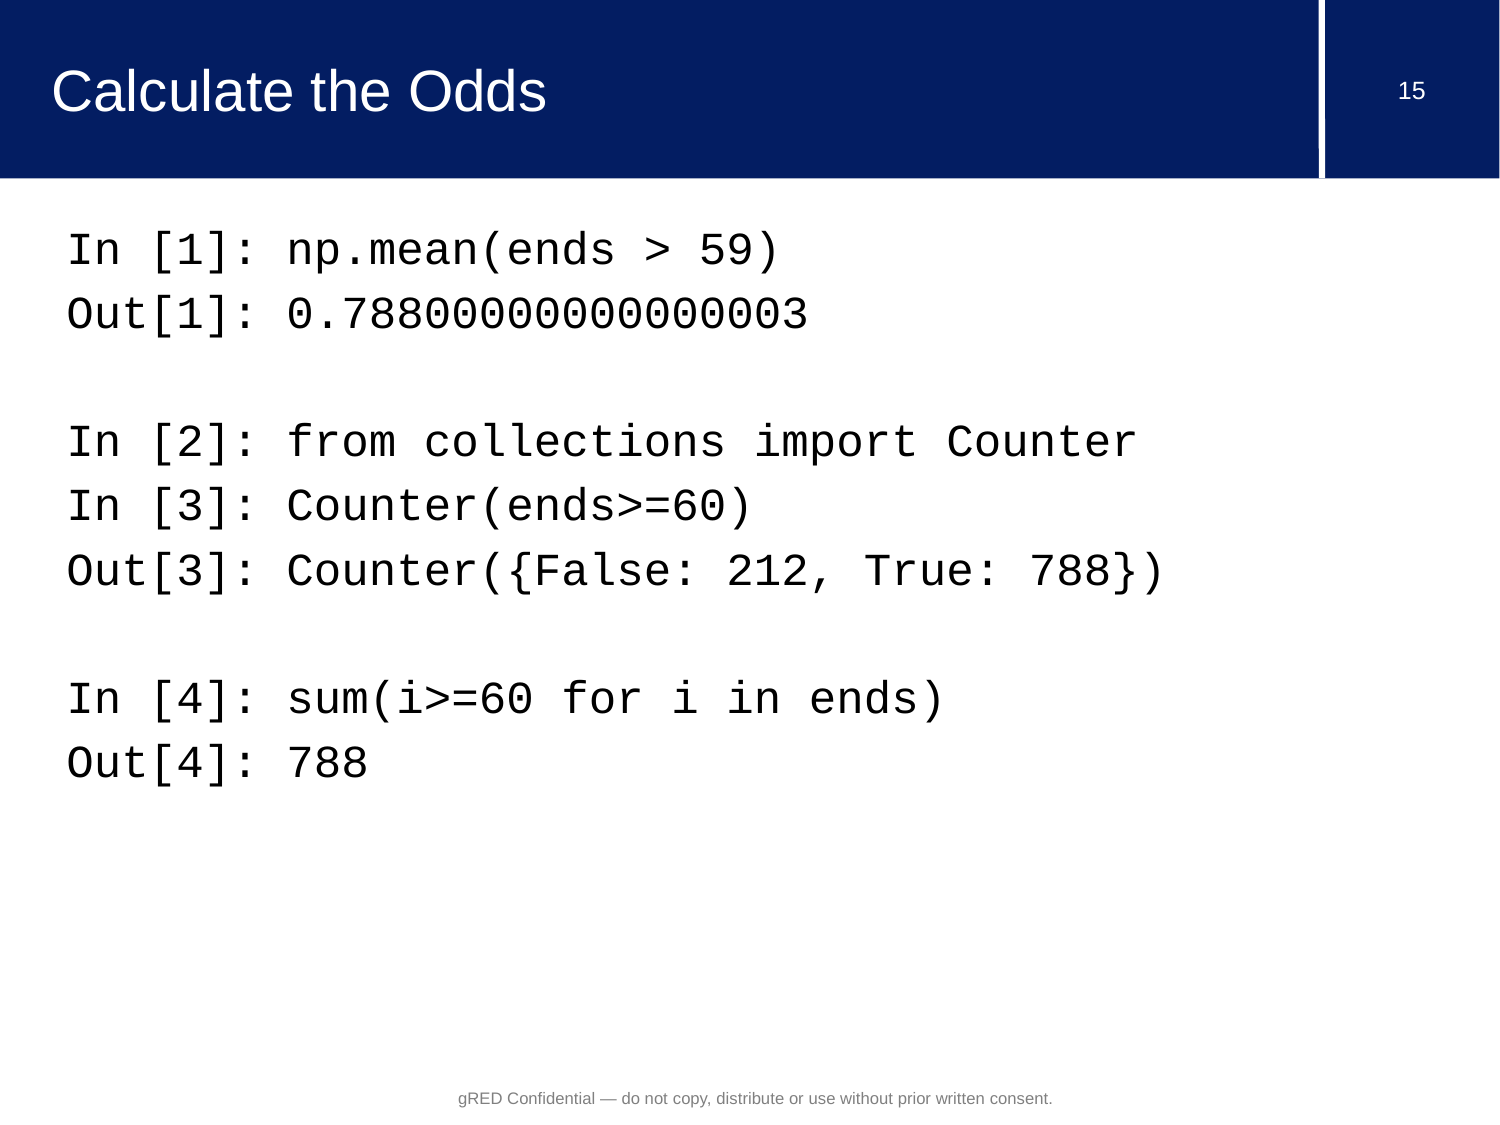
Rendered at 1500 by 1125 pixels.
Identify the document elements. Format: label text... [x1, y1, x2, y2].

title Calculate the Odds [51, 19, 1273, 157]
footer gRED Confidential — do not copy, distribute or use without prior written consent. [51, 1087, 1462, 1113]
list In [1]: np.mean(ends > 59) Out[1]: 0.78800000000000003 In [2]: from collections import Counter In [3]: Counter(ends>=60) Out[3]: Counter({False: 212, True: 788}) In [4]: sum(i>=60 for i in ends) Out[4]: 788 [51, 210, 1426, 1026]
